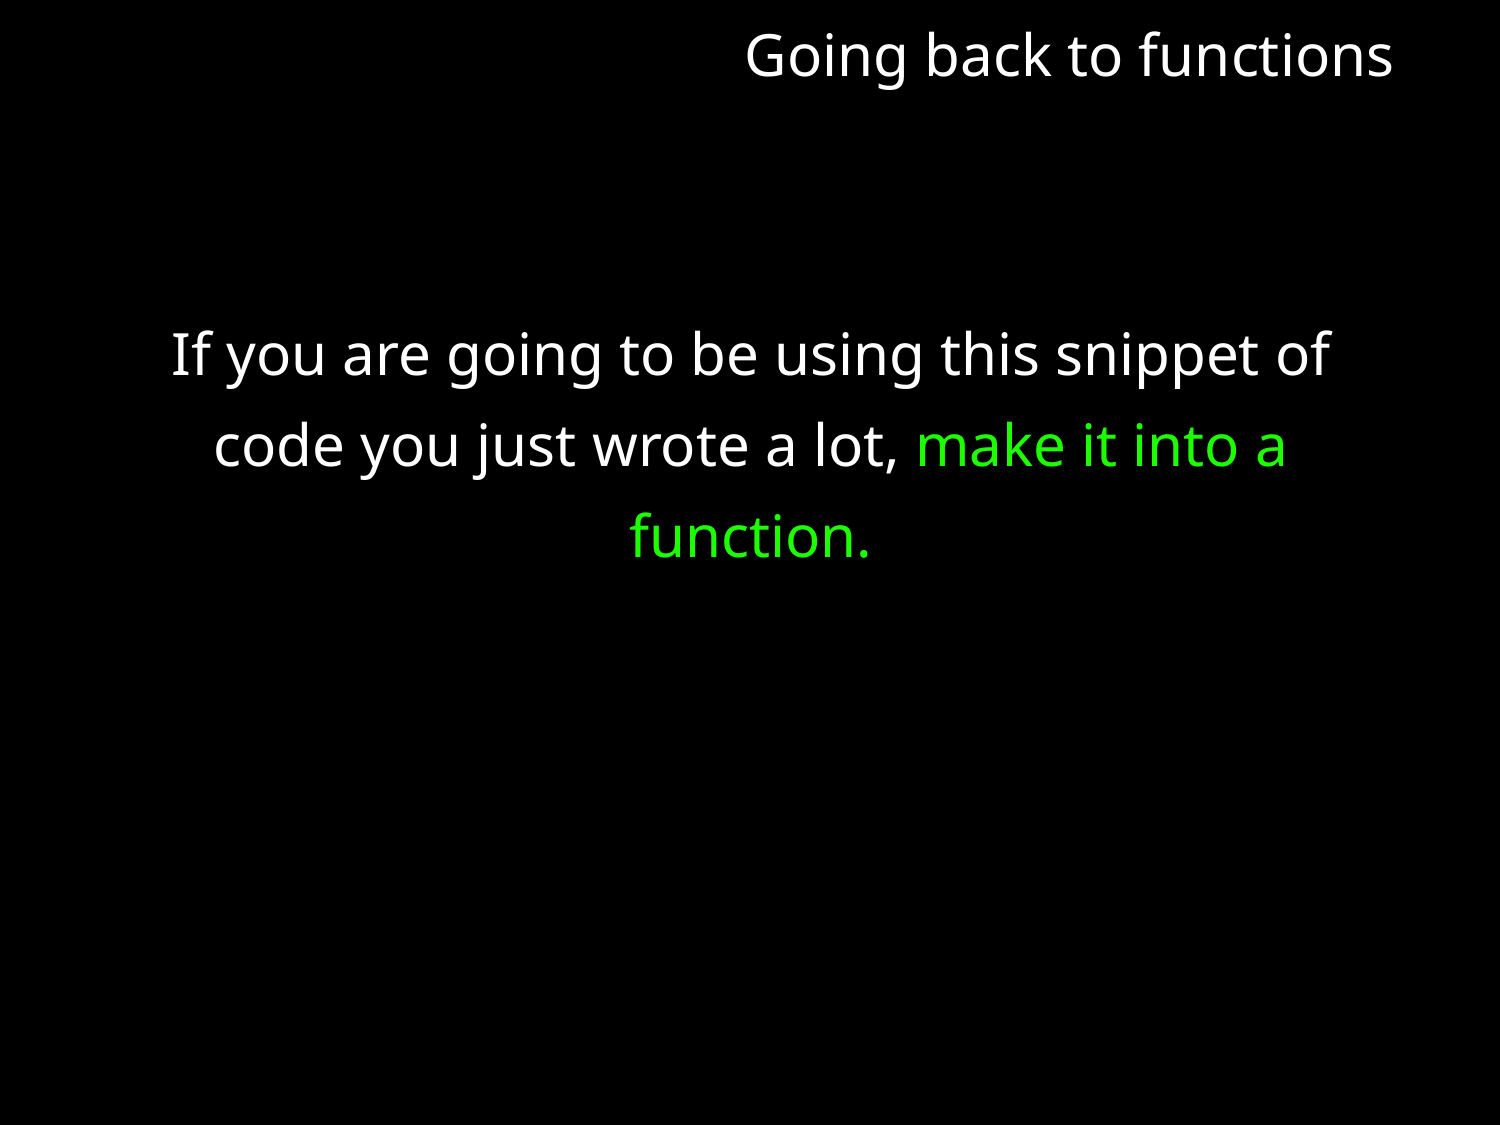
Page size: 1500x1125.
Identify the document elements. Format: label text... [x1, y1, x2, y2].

text_box If you are going to be using this snippet of code you just wrote a lot, make it into a function. [106, 289, 1396, 577]
text_box Going back to functions [730, 10, 1409, 95]
